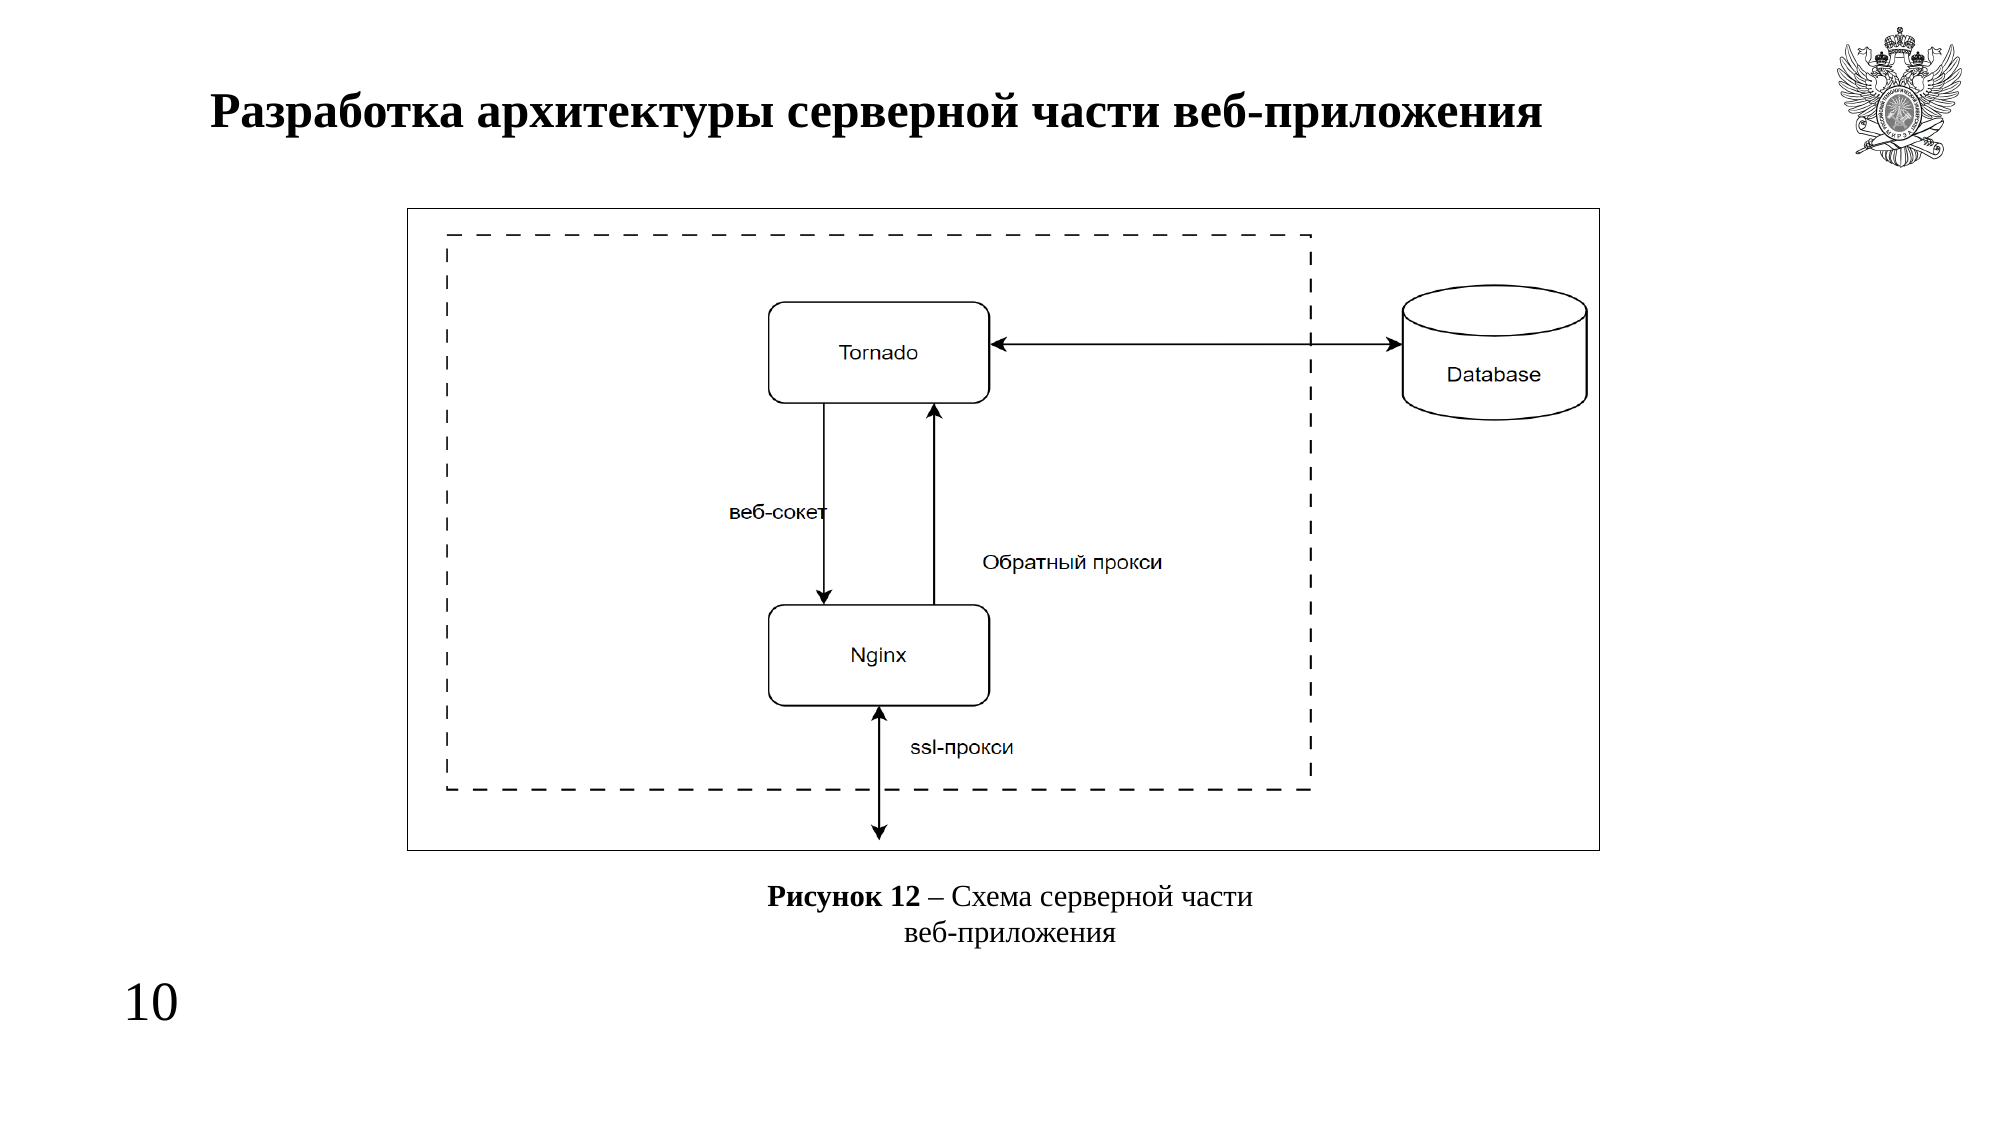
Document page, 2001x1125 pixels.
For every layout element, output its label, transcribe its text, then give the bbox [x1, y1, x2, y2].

text_box 10 [108, 957, 220, 1039]
picture [1837, 27, 1962, 168]
text_box Разработка архитектуры серверной части веб-приложения [189, 27, 1648, 157]
picture [407, 208, 1601, 851]
text_box Рисунок 12 – Схема серверной части веб-приложения [740, 868, 1280, 957]
